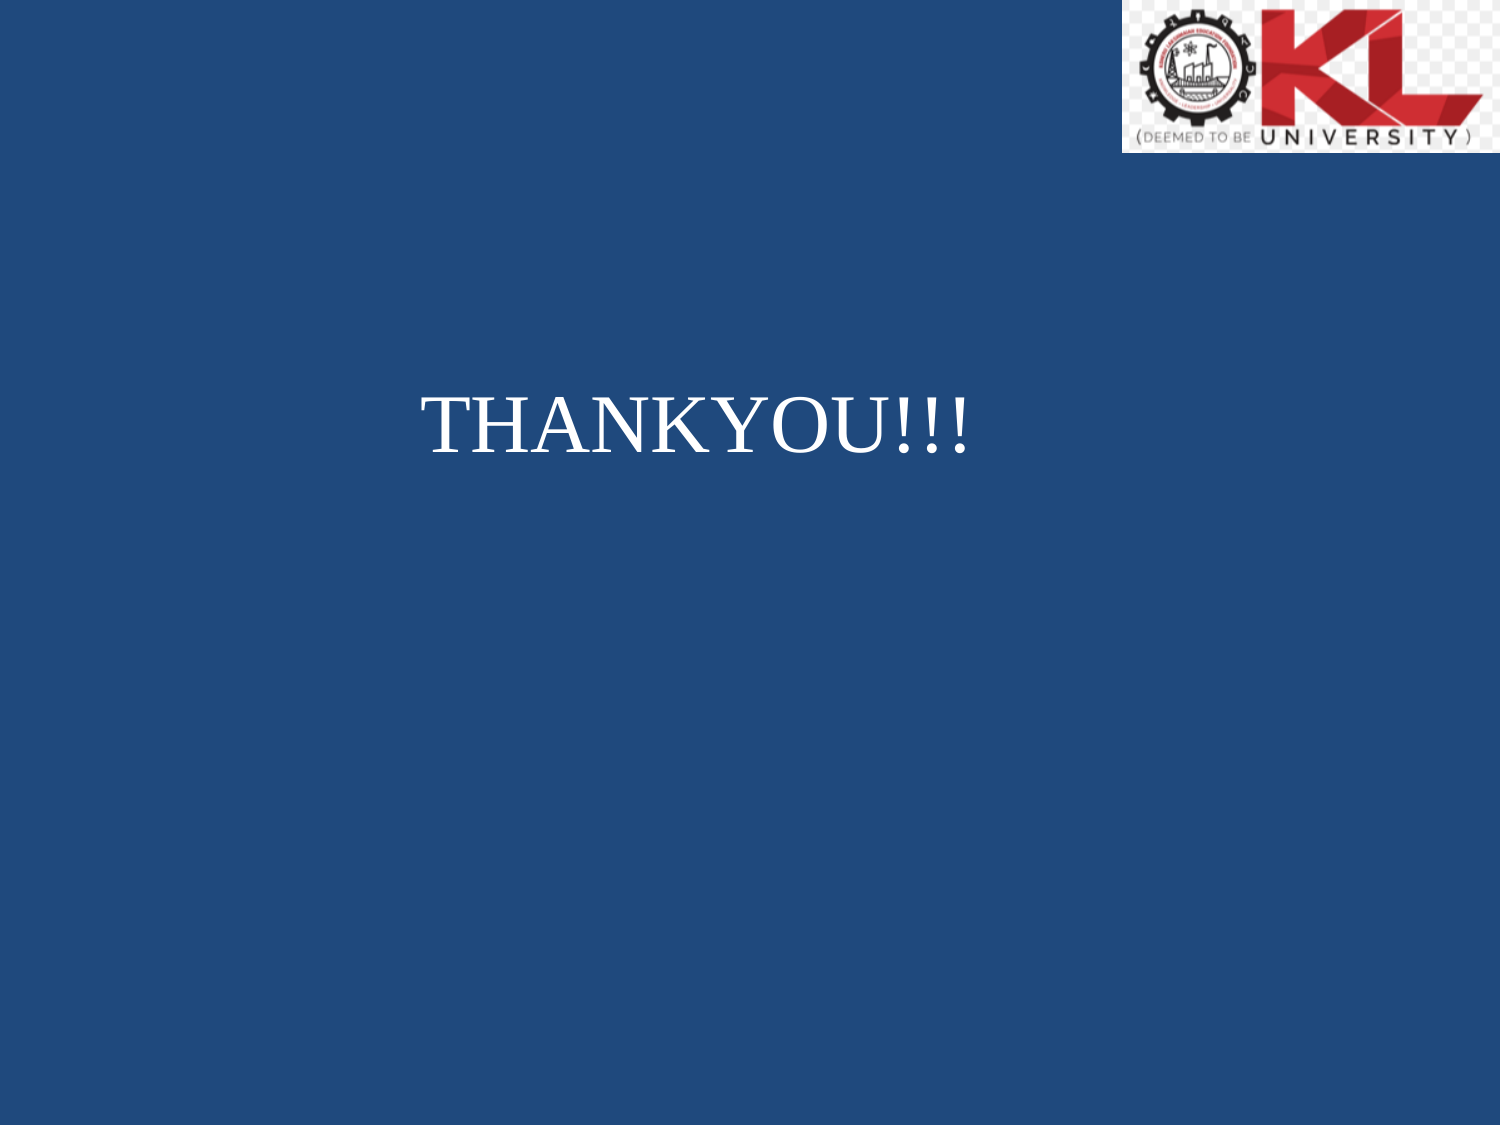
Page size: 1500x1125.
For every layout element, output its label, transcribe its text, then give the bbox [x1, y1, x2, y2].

picture [1121, 0, 1500, 153]
text_box THANKYOU!!! [301, 361, 1093, 477]
